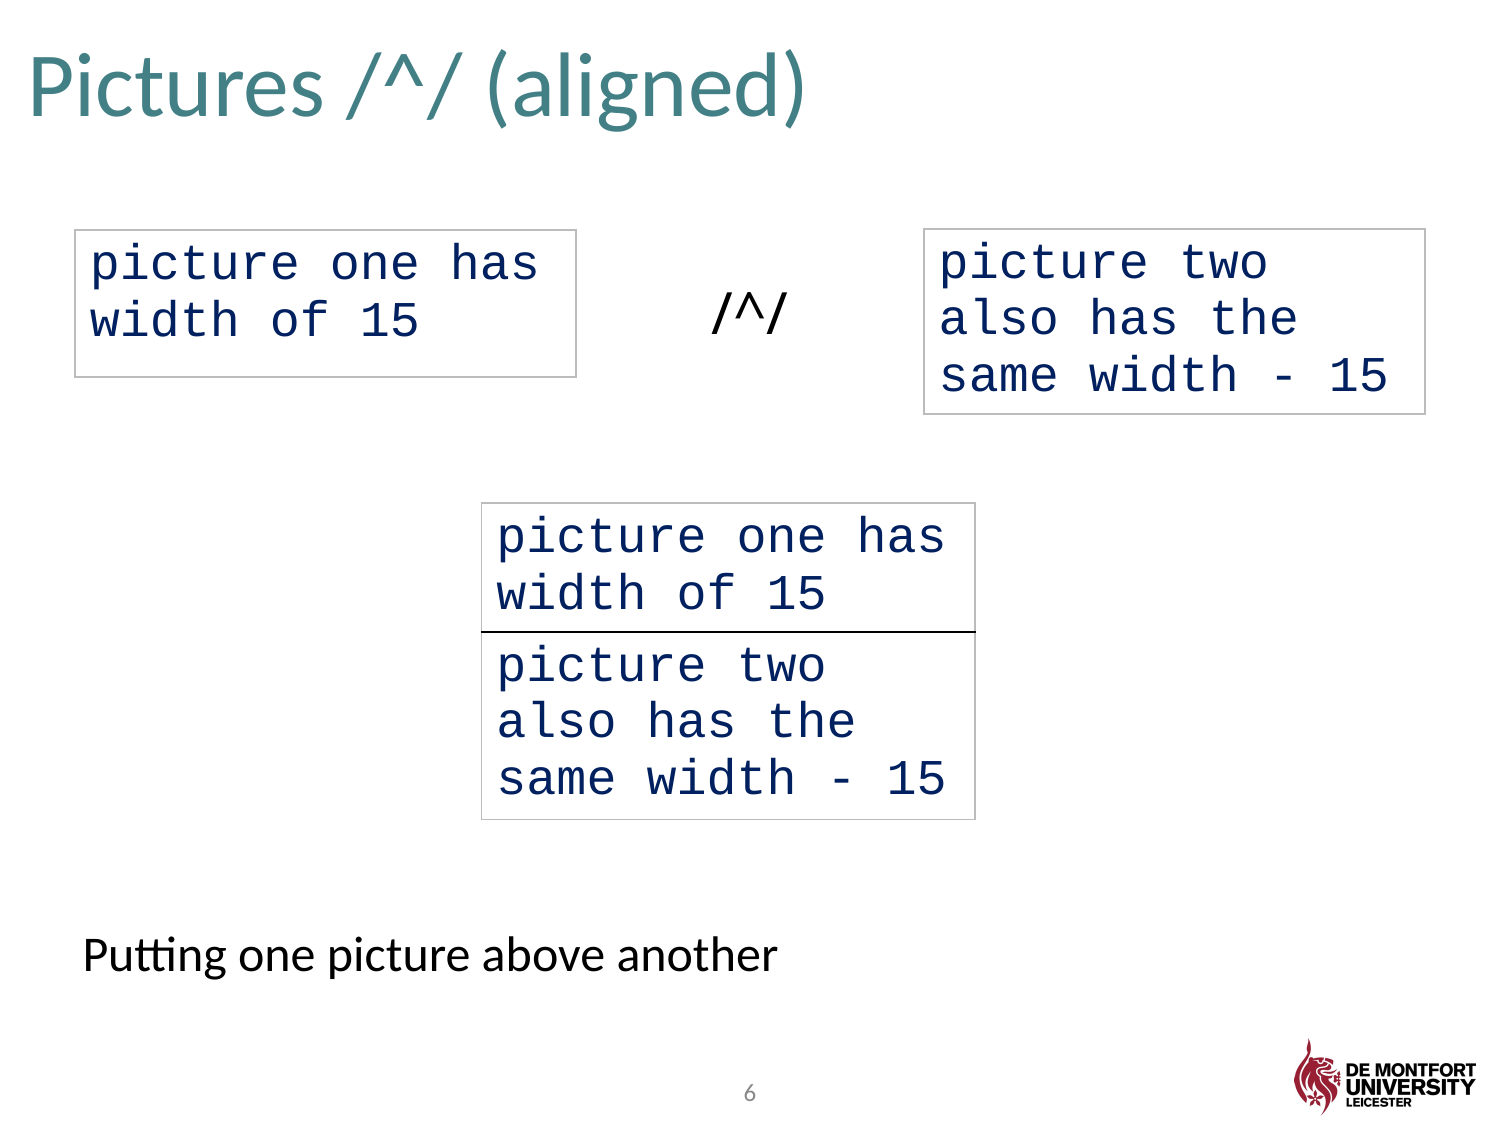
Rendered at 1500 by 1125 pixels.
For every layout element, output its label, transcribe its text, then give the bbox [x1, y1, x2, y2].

table_header picture one has width of 15 [482, 504, 974, 631]
picture [1426, 1038, 1476, 1116]
title Pictures /^/ (aligned) [19, 14, 1481, 146]
table_header picture one has width of 15 [76, 231, 575, 376]
list Putting one picture above another [74, 167, 1426, 1125]
table_header picture two also has the same width - 15 [925, 230, 1424, 413]
slide_number 6 [727, 1068, 773, 1114]
table_cell picture two also has the same width - 15 [482, 633, 974, 819]
text_box /^/ [696, 268, 804, 354]
